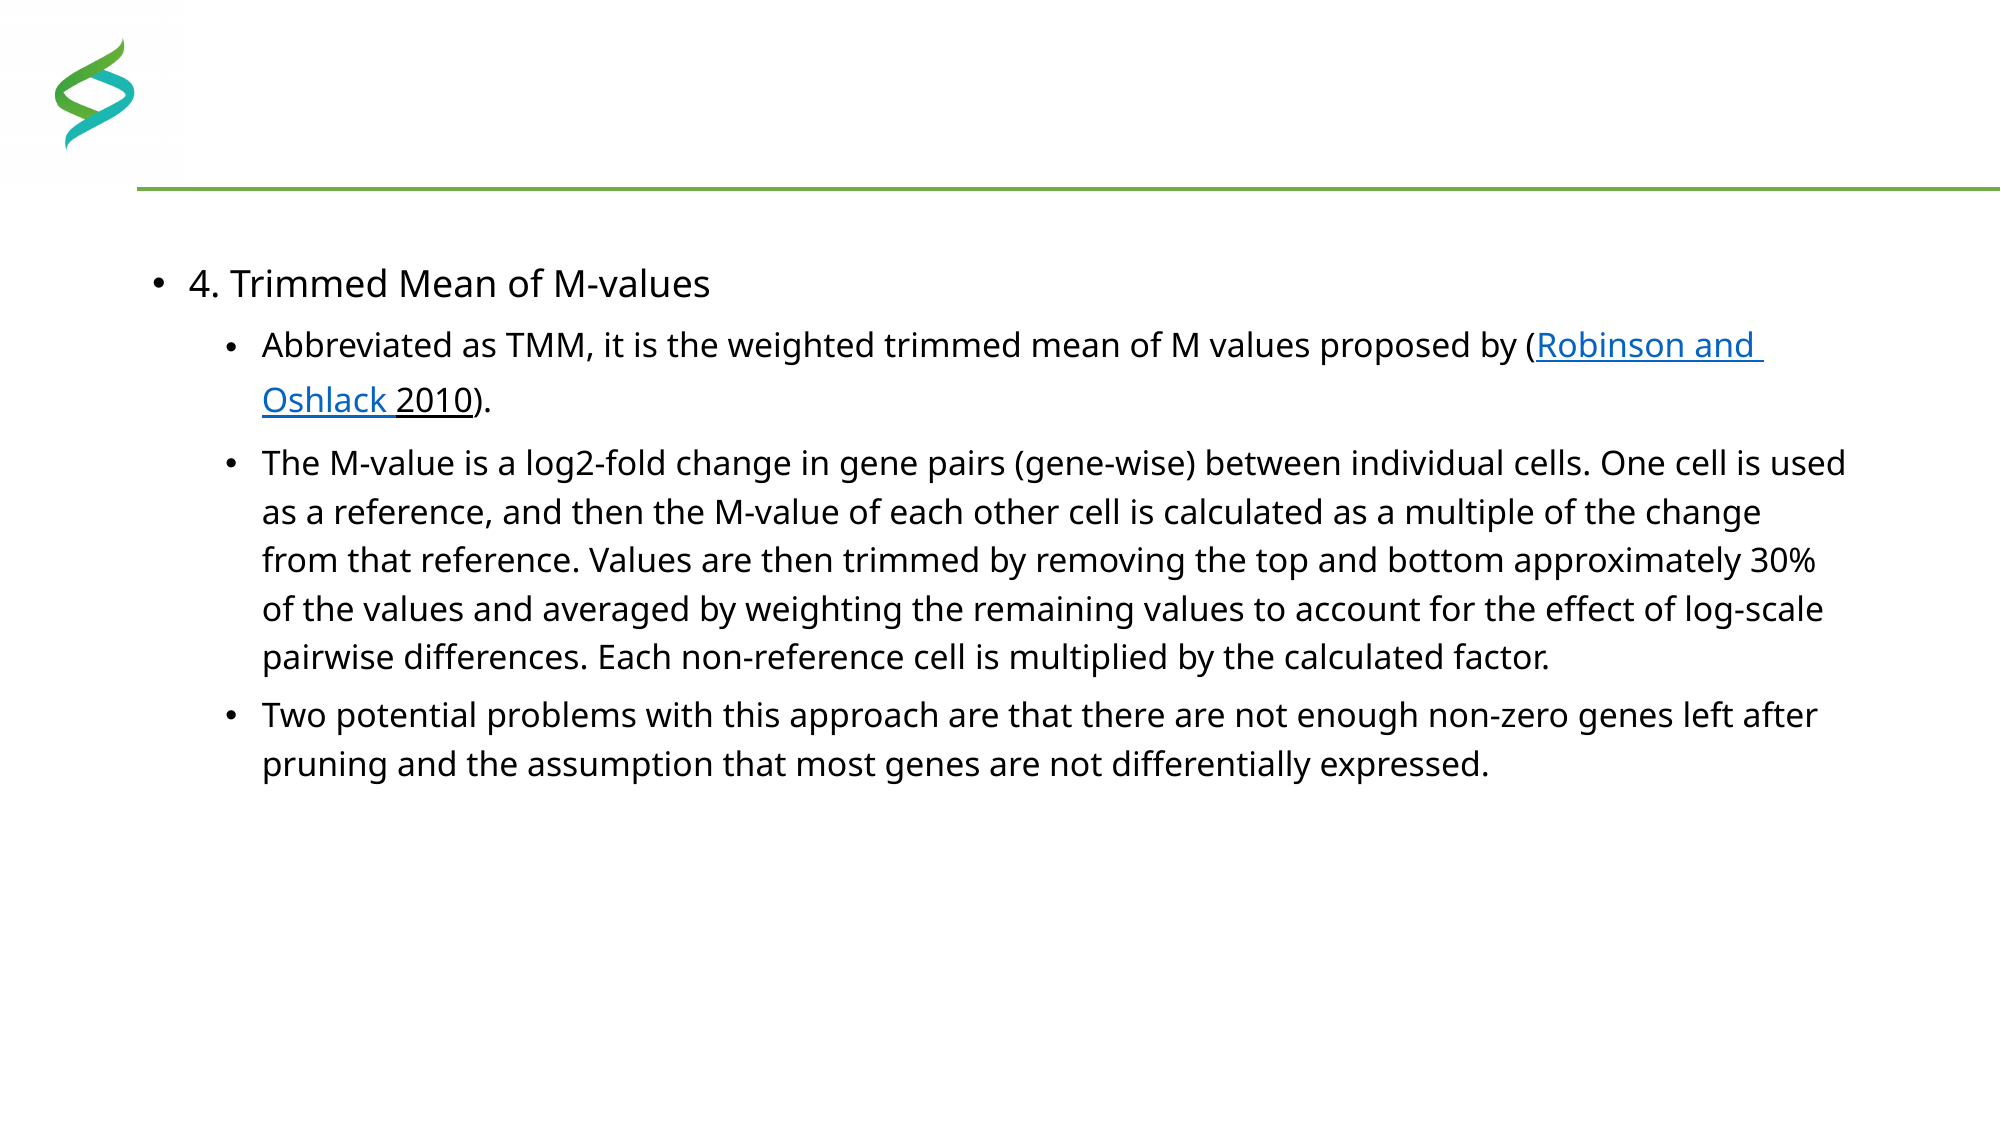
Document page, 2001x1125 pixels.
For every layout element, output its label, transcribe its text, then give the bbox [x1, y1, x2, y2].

picture [0, 0, 189, 189]
list 4. Trimmed Mean of M-values Abbreviated as TMM, it is the weighted trimmed mean of M values proposed by (Robinson and Oshlack 2010). The M-value is a log2-fold change in gene pairs (gene-wise) between individual cells. One cell is used as a reference, and then the M-value of each other cell is calculated as a multiple of the change from that reference. Values are then trimmed by removing the top and bottom approximately 30% of the values and averaged by weighting the remaining values to account for the effect of log-scale pairwise differences. Each non-reference cell is multiplied by the calculated factor. Two potential problems with this approach are that there are not enough non-zero genes left after pruning and the assumption that most genes are not differentially expressed. [137, 243, 1863, 830]
